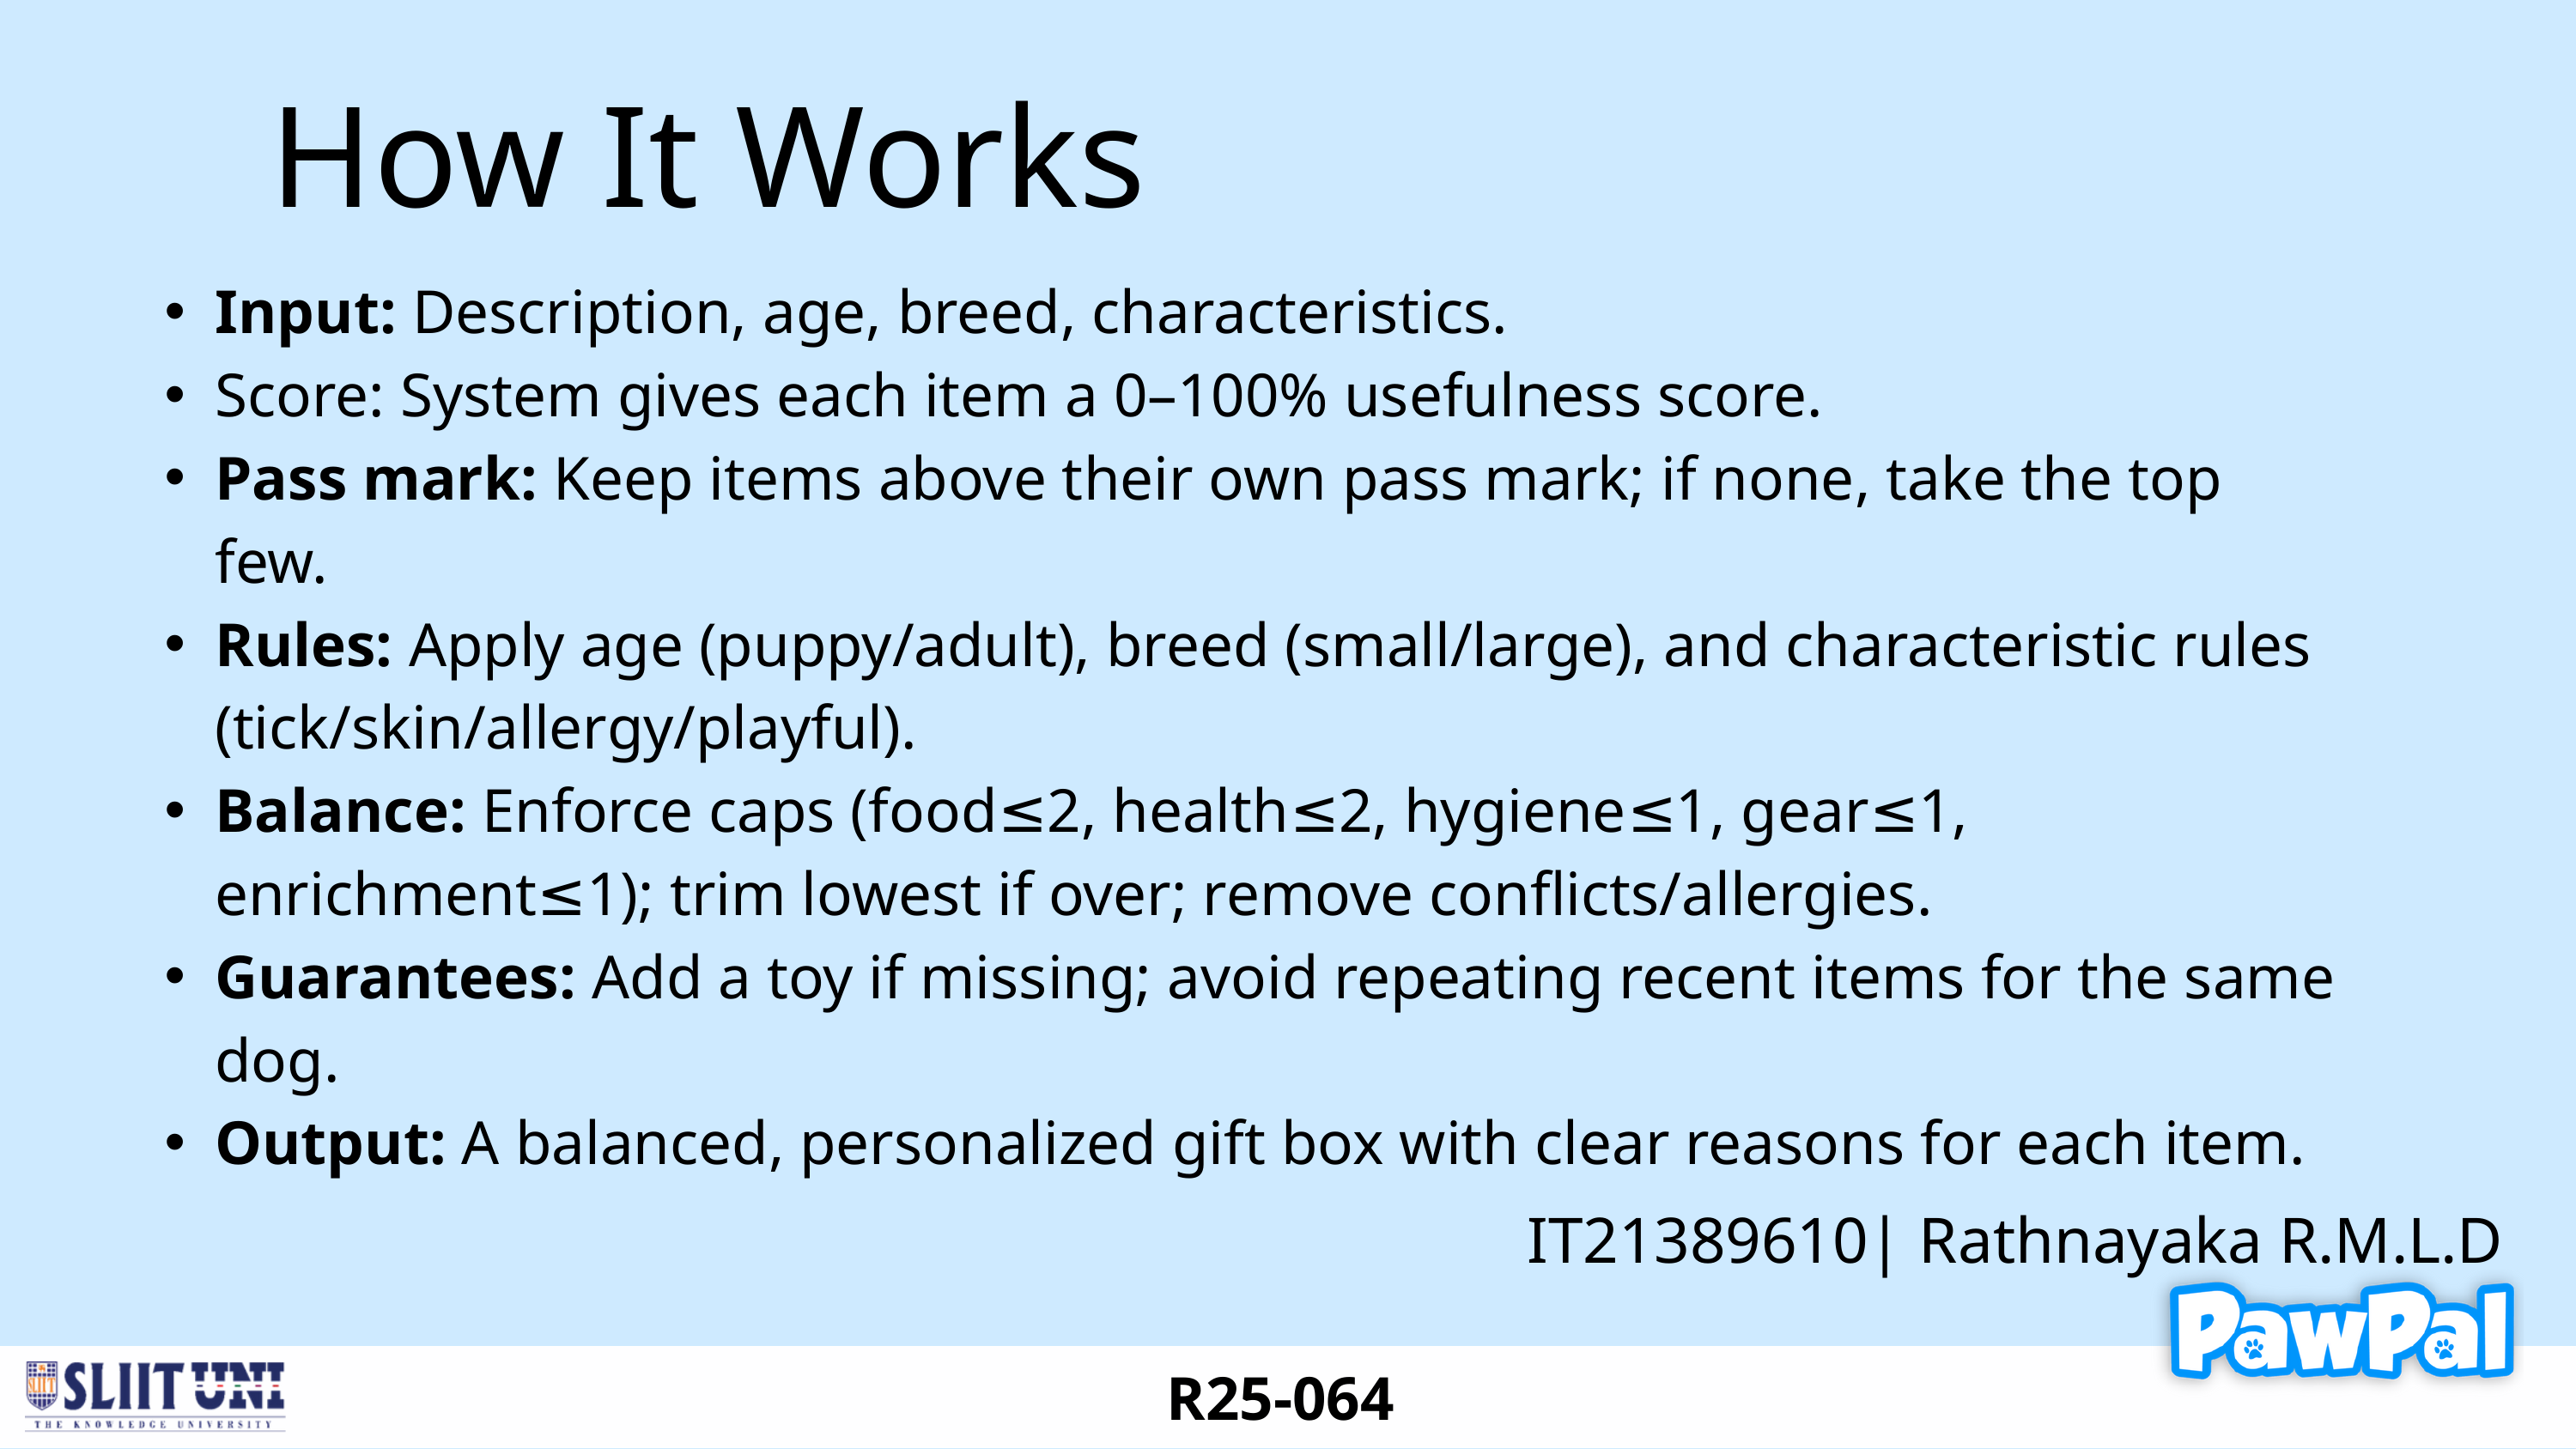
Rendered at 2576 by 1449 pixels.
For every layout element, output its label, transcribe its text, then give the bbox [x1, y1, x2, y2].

text_box Input: Description, age, breed, characteristics. Score: System gives each item a 0–100% usefulness score. Pass mark: Keep items above their own pass mark; if none, take the top few. Rules: Apply age (puppy/adult), breed (small/large), and characteristic rules (tick/skin/allergy/playful). Balance: Enforce caps (food≤2, health≤2, hygiene≤1, gear≤1, enrichment≤1); trim lowest if over; remove conflicts/allergies. Guarantees: Add a toy if missing; avoid repeating recent items for the same dog. Output: A balanced, personalized gift box with clear reasons for each item. [113, 263, 2338, 1260]
text_box IT21389610| Rathnayaka R.M.L.D [1522, 1188, 2507, 1268]
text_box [0, 1270, 2576, 1449]
text_box How It Works [73, 39, 1343, 236]
